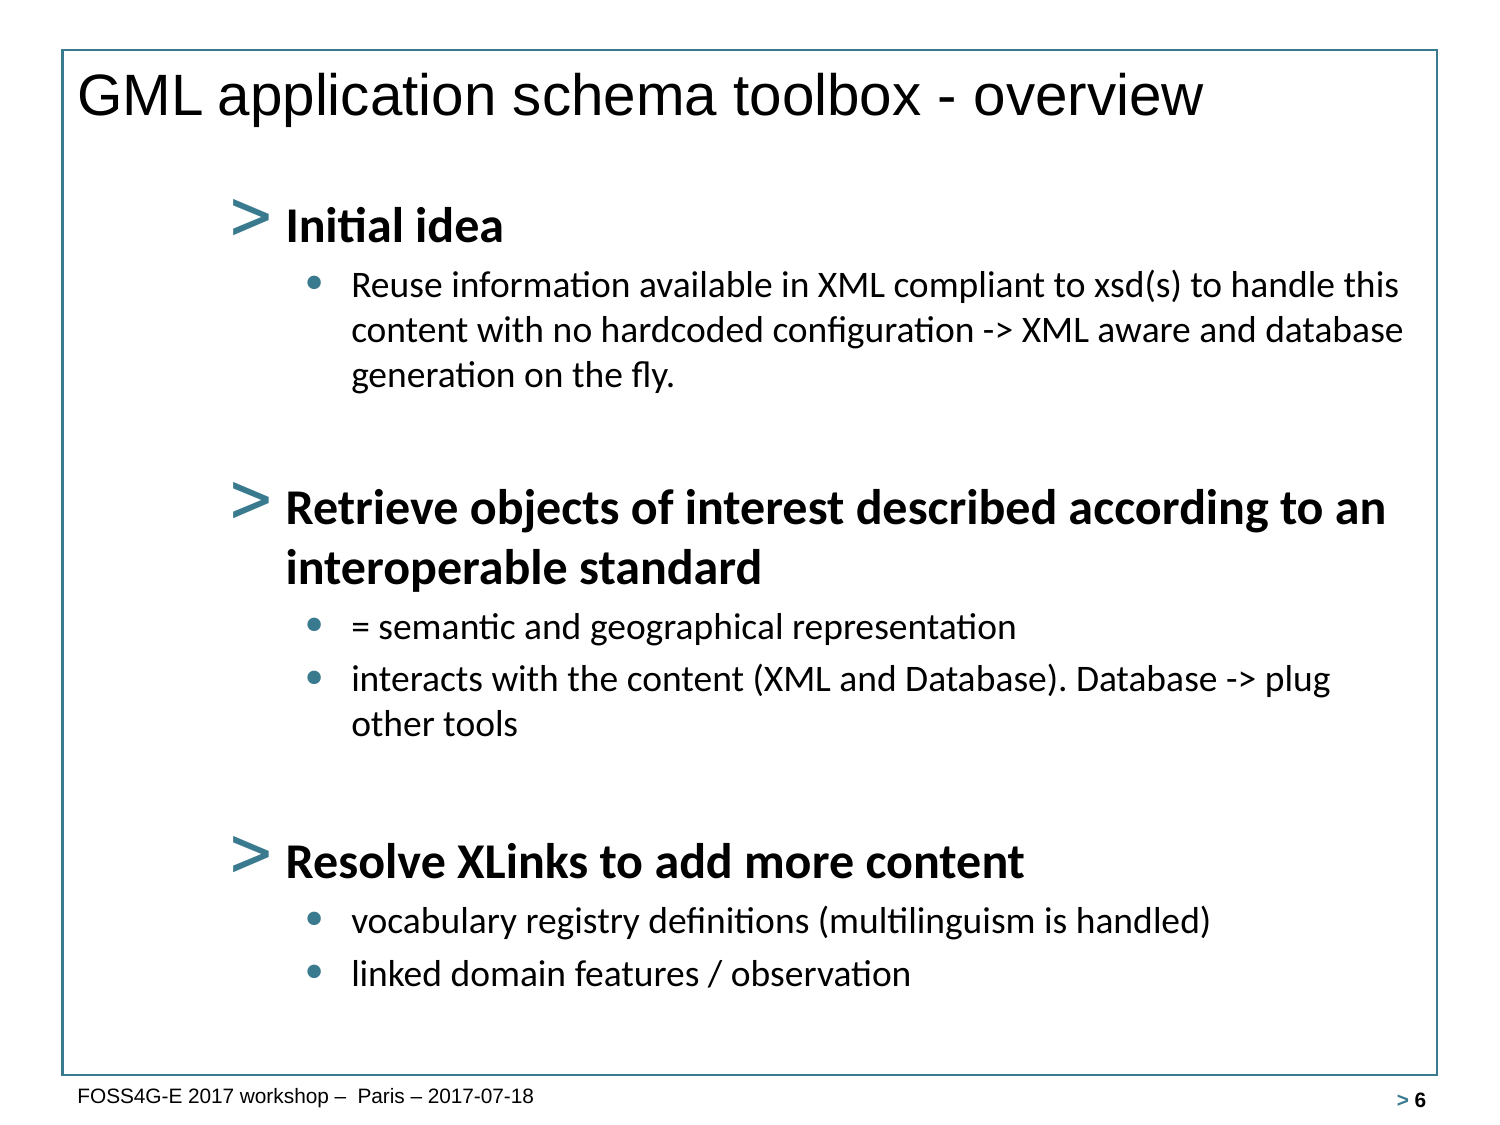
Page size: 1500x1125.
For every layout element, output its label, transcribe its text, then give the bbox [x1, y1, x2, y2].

slide_number > 6 [1116, 1079, 1442, 1125]
title GML application schema toolbox - overview [62, 50, 1436, 150]
list Initial idea Reuse information available in XML compliant to xsd(s) to handle this content with no hardcoded configuration -> XML aware and database generation on the fly. Retrieve objects of interest described according to an interoperable standard = semantic and geographical representation interacts with the content (XML and Database). Database -> plug other tools Resolve XLinks to add more content vocabulary registry definitions (multilinguism is handled) linked domain features / observation [214, 184, 1436, 922]
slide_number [62, 1074, 821, 1125]
